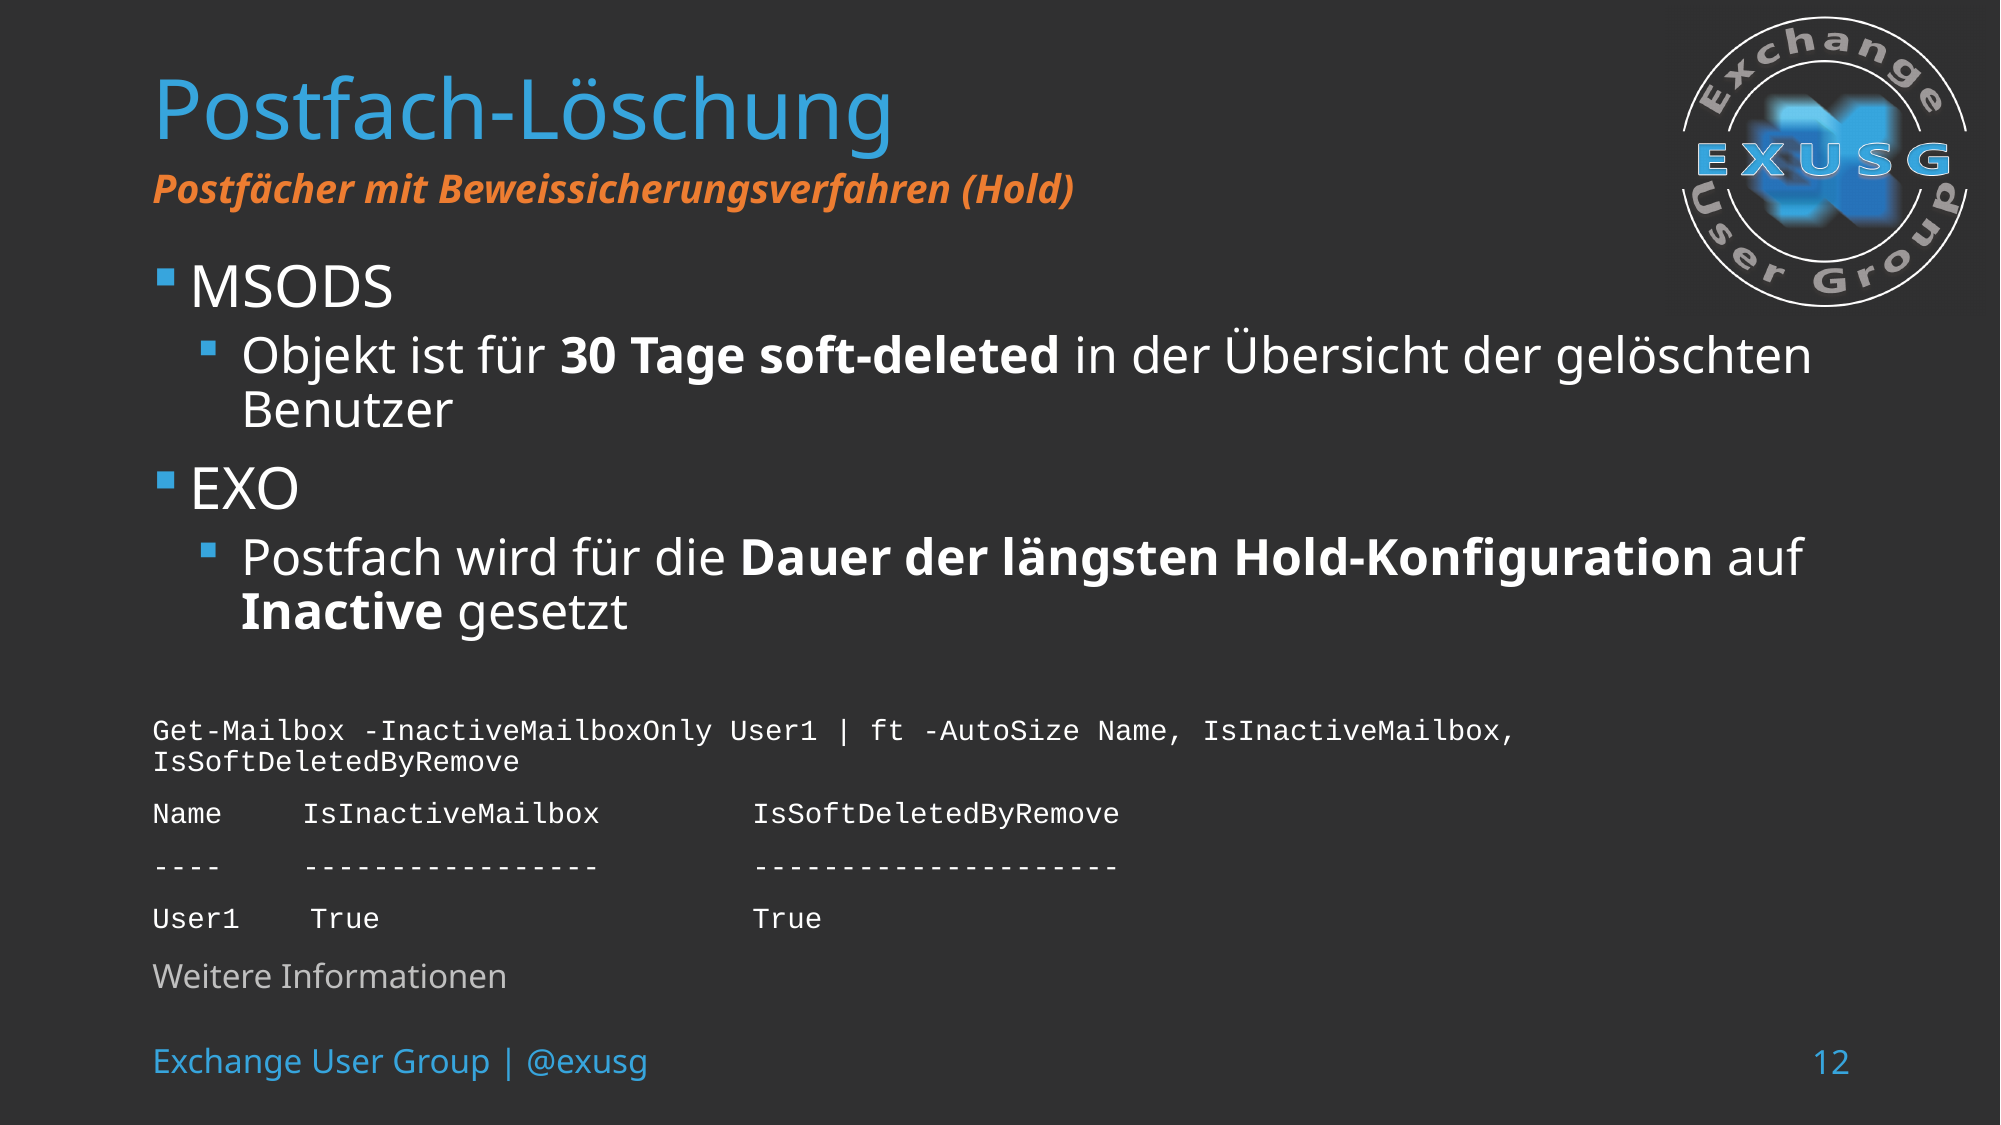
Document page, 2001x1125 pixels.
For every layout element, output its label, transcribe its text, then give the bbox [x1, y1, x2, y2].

title Postfach-Löschung [137, 59, 1666, 161]
list MSODS Objekt ist für 30 Tage soft-deleted in der Übersicht der gelöschten Benutzer EXO Postfach wird für die Dauer der längsten Hold-Konfiguration auf Inactive gesetzt Get-Mailbox -InactiveMailboxOnly User1 | ft -AutoSize Name, IsInactiveMailbox, IsSoftDeletedByRemove Name IsInactiveMailbox IsSoftDeletedByRemove ---- ----------------- --------------------- User1 True True Weitere Informationen [137, 249, 1863, 1014]
picture [1665, 5, 1986, 316]
list Postfächer mit Beweissicherungsverfahren (Hold) [137, 162, 1584, 224]
